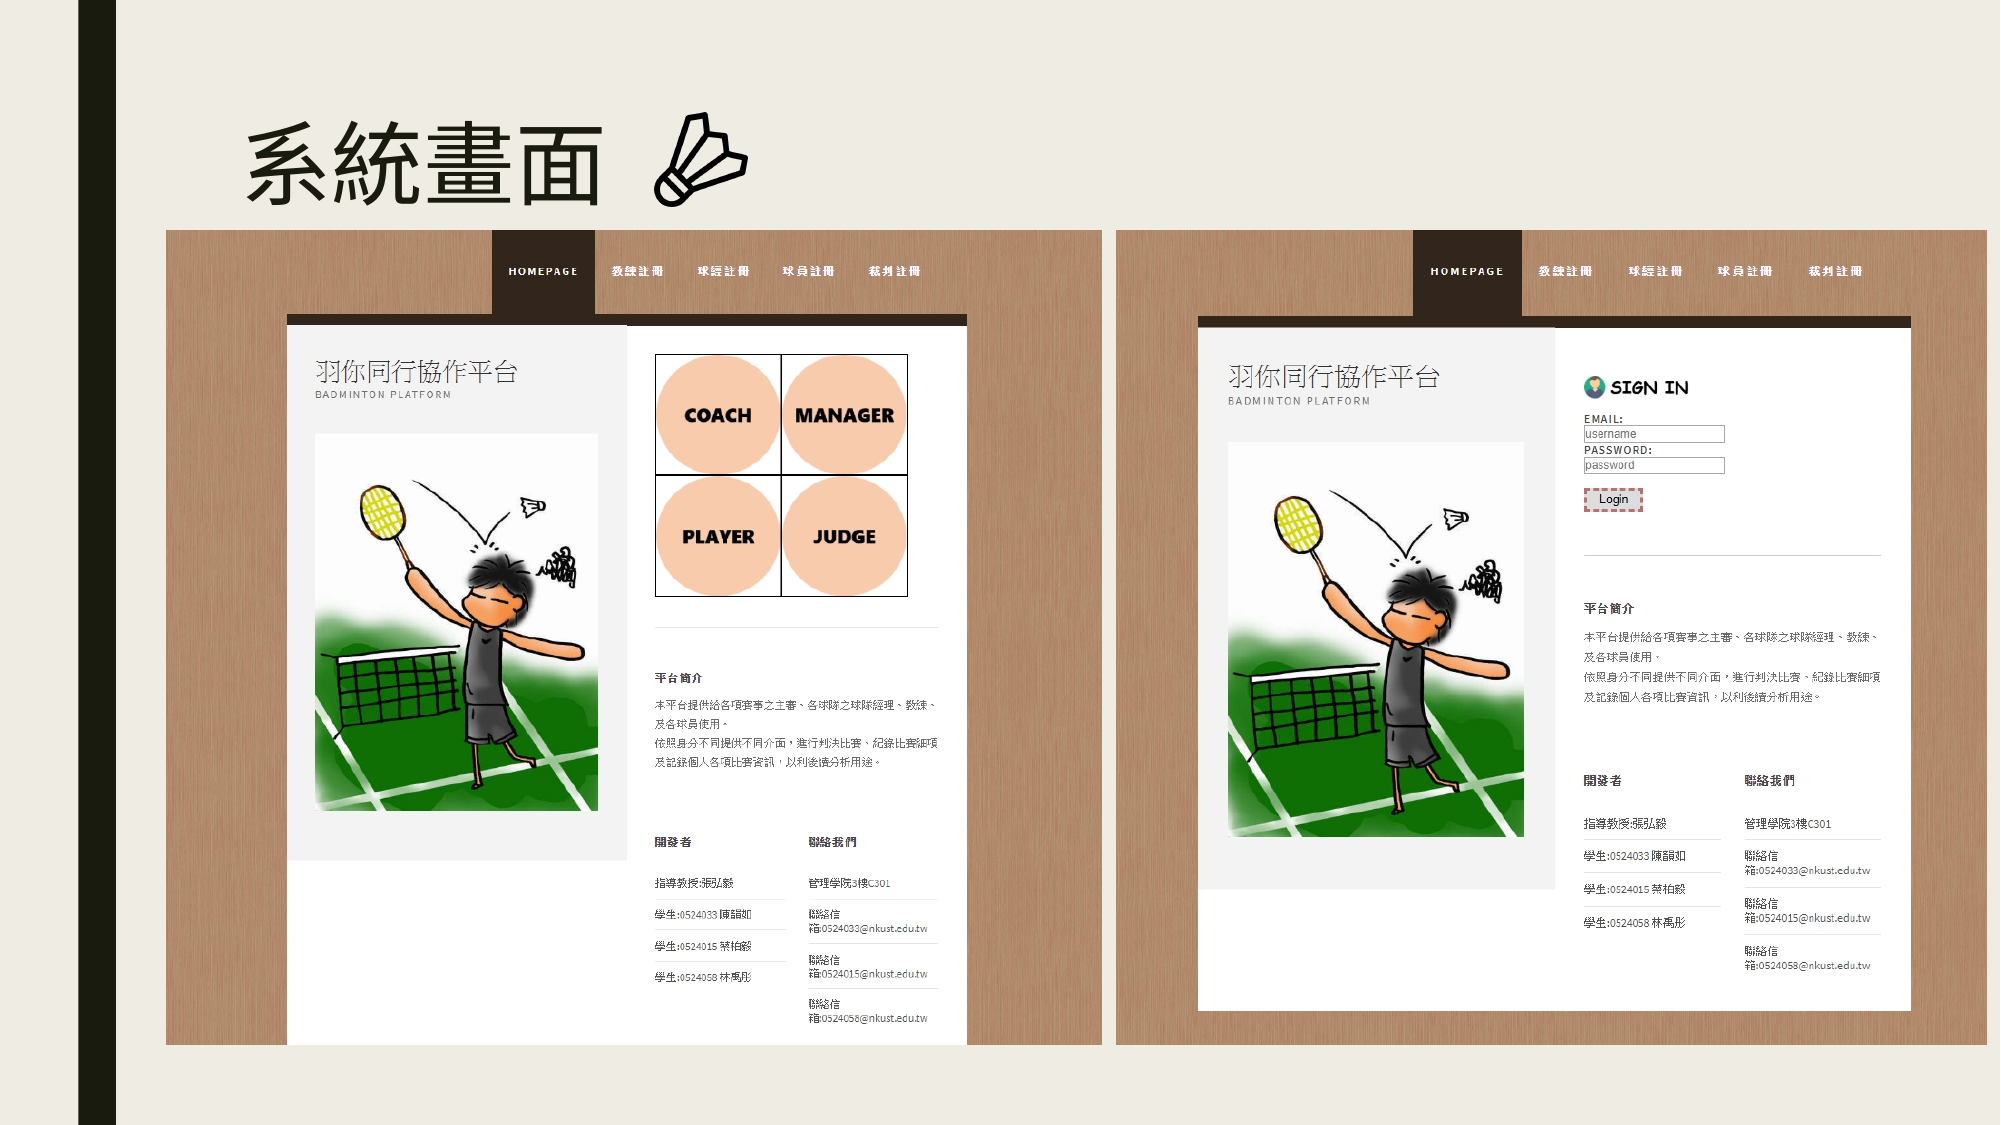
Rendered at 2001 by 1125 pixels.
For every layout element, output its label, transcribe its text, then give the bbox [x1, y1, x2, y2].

picture [166, 230, 1102, 1045]
title 系統畫面 [225, 112, 1800, 357]
picture [1116, 230, 1987, 1045]
picture [654, 112, 748, 207]
